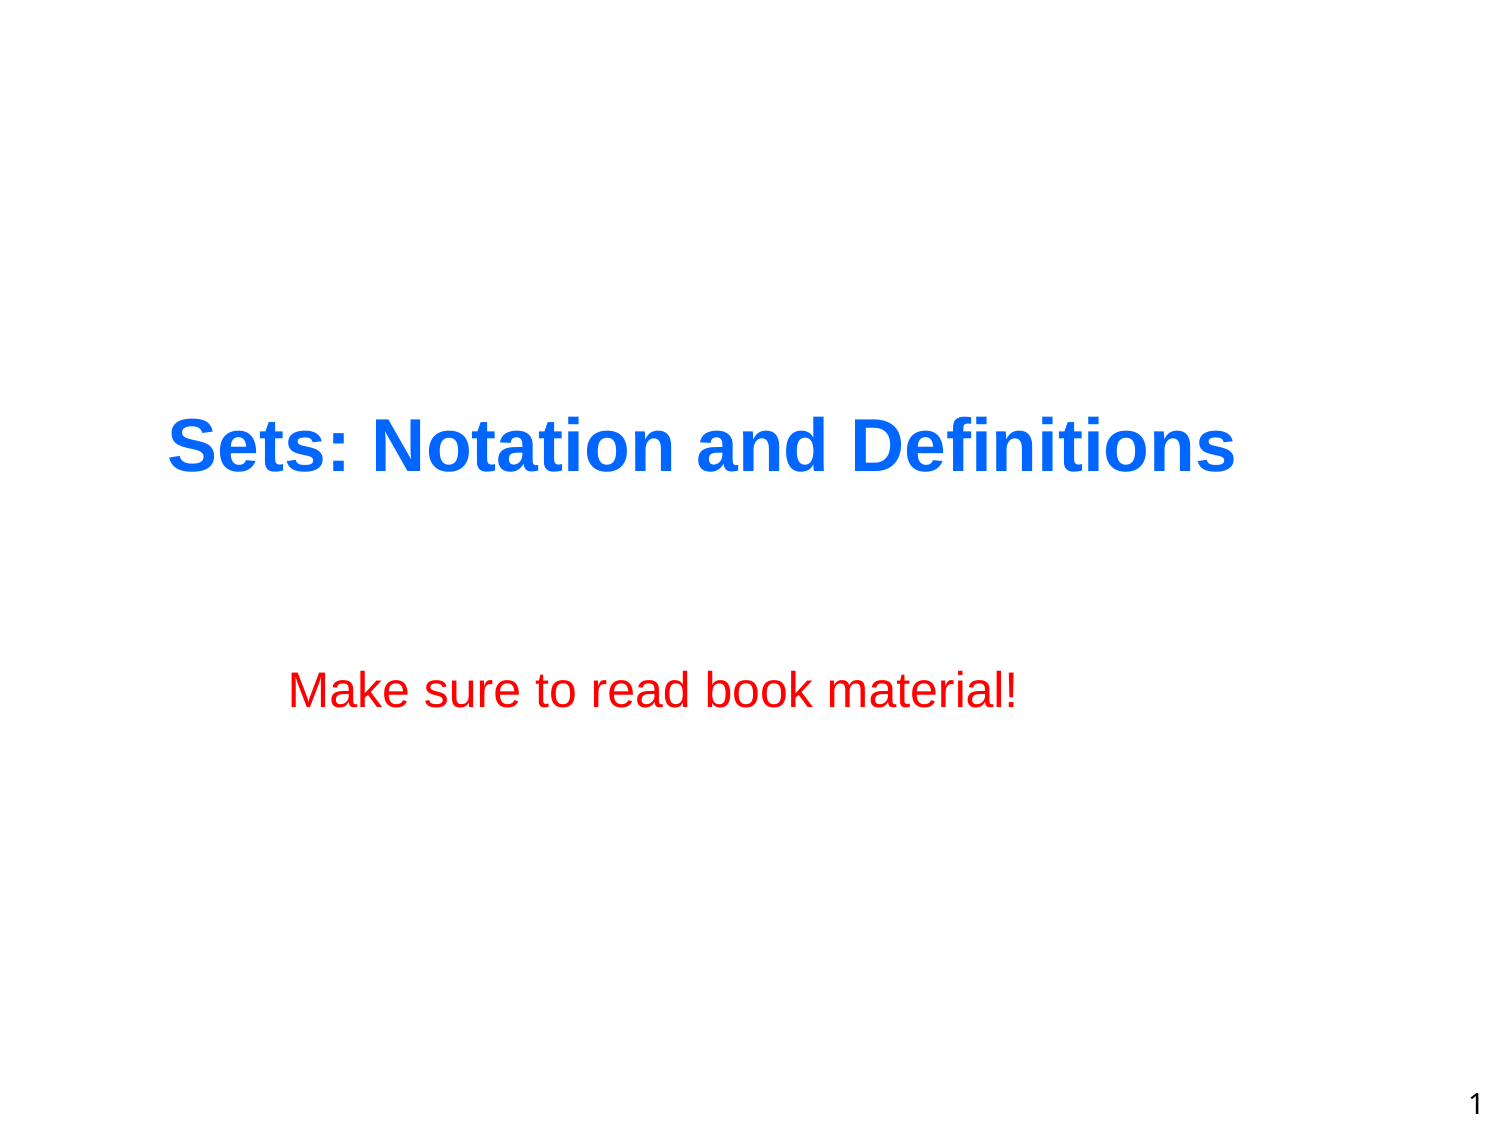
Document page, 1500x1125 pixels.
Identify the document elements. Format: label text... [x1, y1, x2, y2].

title Sets: Notation and Definitions [152, 391, 1428, 493]
slide_number 1 [1187, 1077, 1500, 1116]
text_box Make sure to read book material! [273, 650, 1034, 726]
